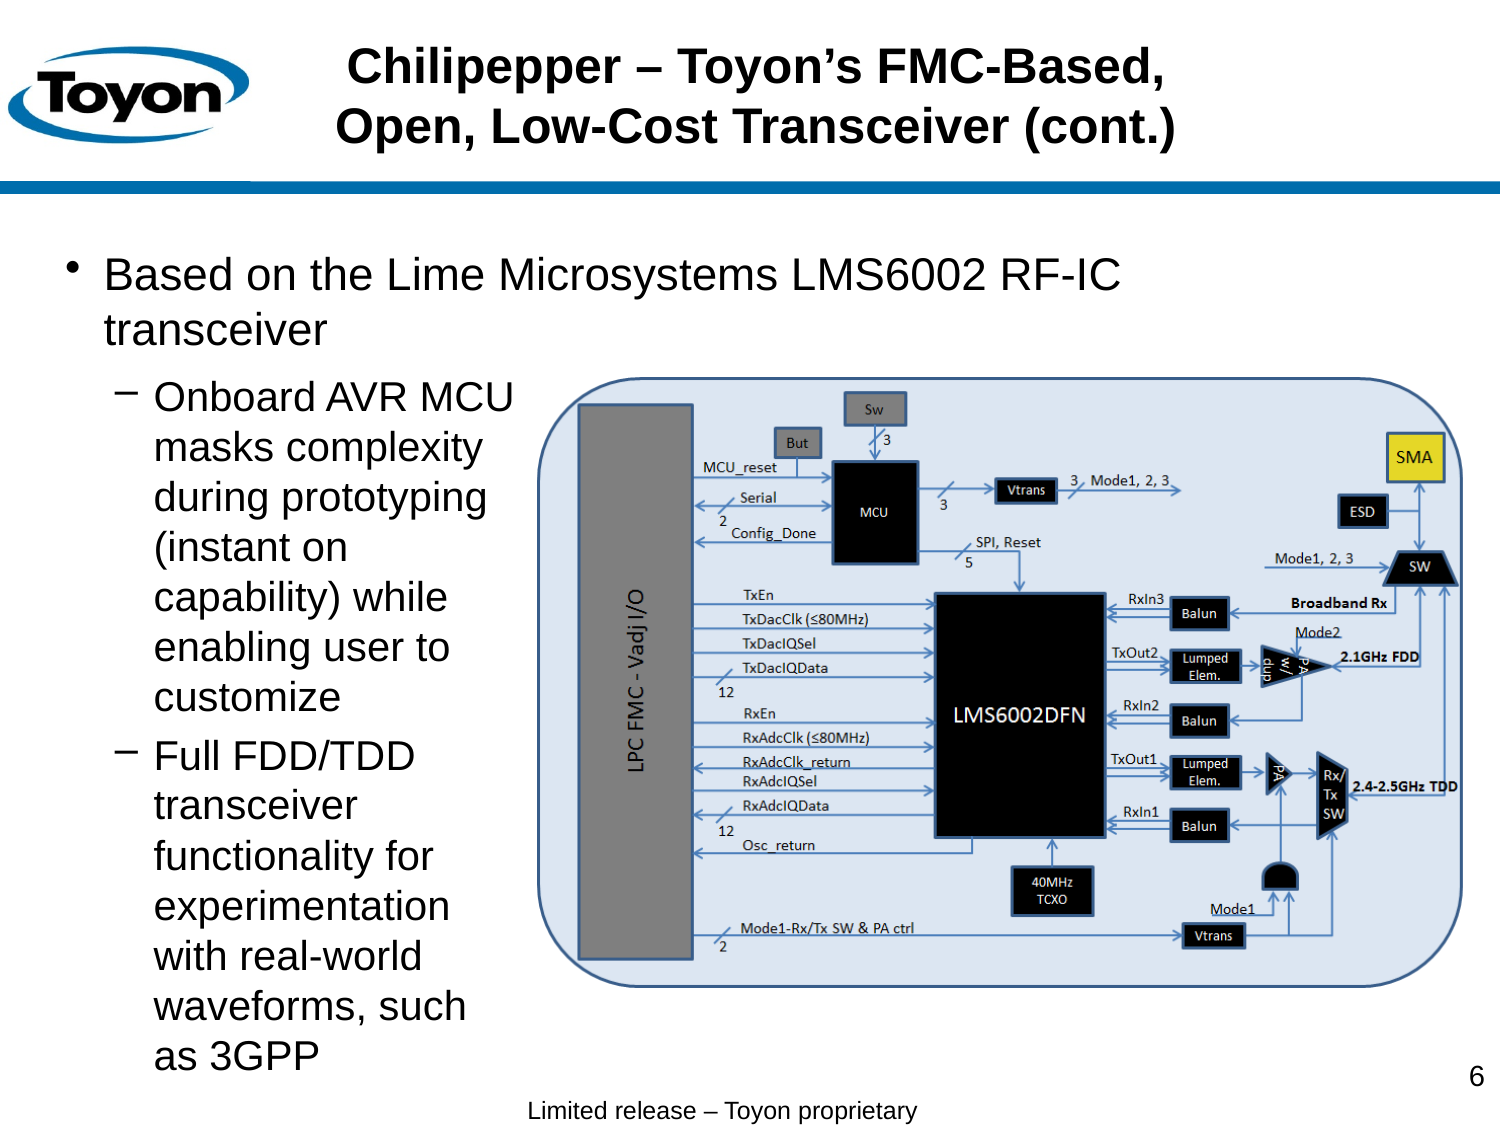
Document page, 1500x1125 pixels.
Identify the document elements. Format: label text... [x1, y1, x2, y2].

text_box Onboard AVR MCU masks complexity during prototyping (instant on capability) while enabling user to customize Full FDD/TDD transceiver functionality for experimentation with real-world waveforms, such as 3GPP [24, 362, 538, 1038]
slide_number 6 [1187, 1049, 1500, 1125]
title Chilipepper – Toyon’s FMC-Based, Open, Low-Cost Transceiver (cont.) [287, 0, 1226, 188]
list Based on the Lime Microsystems LMS6002 RF-IC transceiver [49, 237, 1326, 376]
picture [0, 37, 257, 150]
picture [537, 377, 1473, 988]
